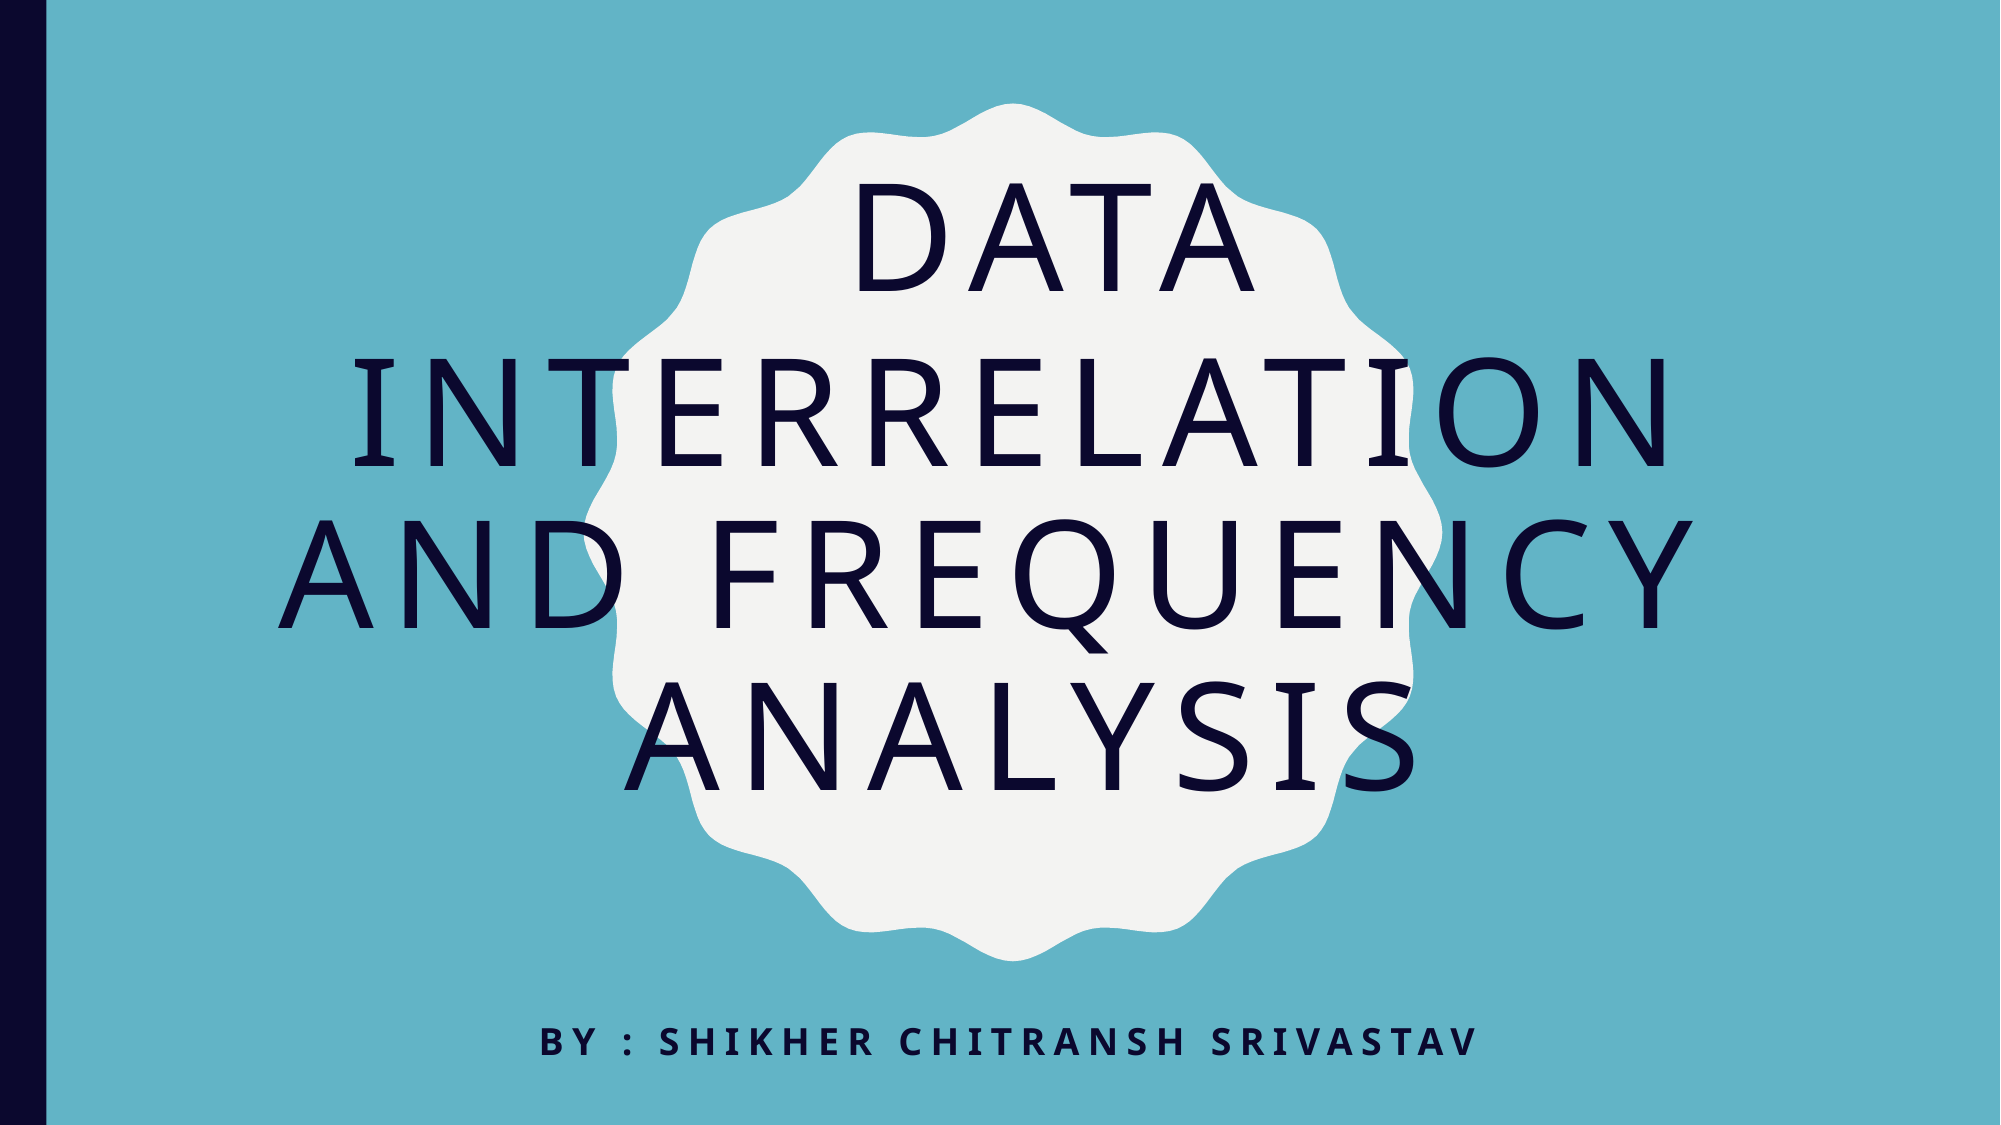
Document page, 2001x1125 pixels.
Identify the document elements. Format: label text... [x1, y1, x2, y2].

subtitle By : SHIKHER CHITRANSH SRIVASTAV [46, 1010, 2000, 1125]
title Data INTERRELATION AND Frequency Analysis [176, 33, 1870, 902]
